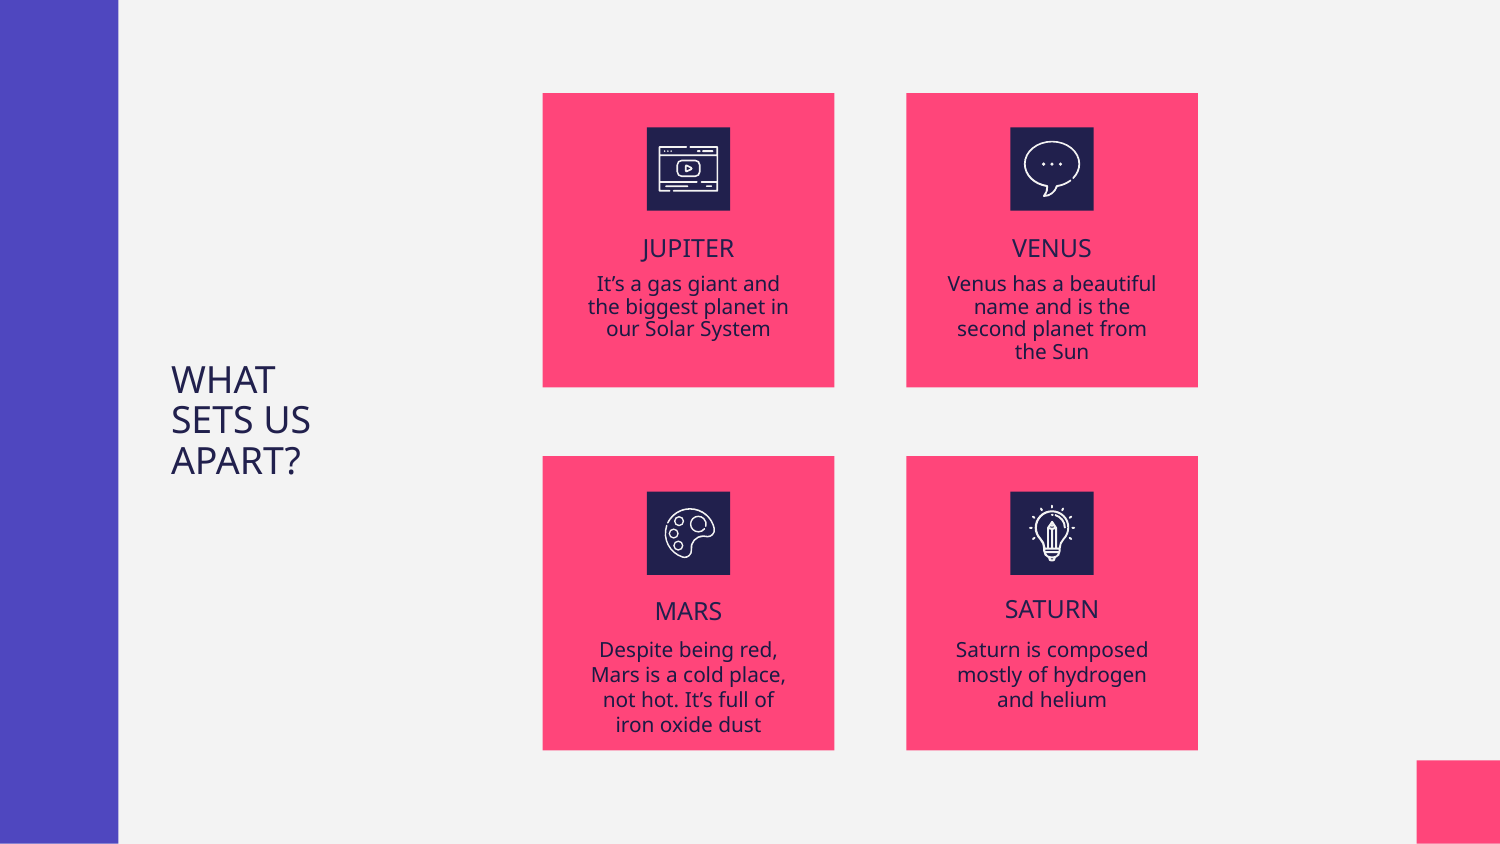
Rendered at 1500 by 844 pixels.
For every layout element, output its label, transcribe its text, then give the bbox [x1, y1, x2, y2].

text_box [658, 145, 719, 192]
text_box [661, 507, 716, 559]
title WHAT SETS US APART? [159, 320, 365, 524]
text_box [542, 93, 835, 388]
subtitle MARS [571, 574, 806, 632]
subtitle Venus has a beautiful name and is the second planet from the Sun [935, 268, 1170, 369]
subtitle JUPITER [571, 212, 806, 268]
text_box [542, 456, 835, 751]
text_box [906, 93, 1198, 388]
text_box [1010, 127, 1094, 211]
subtitle VENUS [935, 212, 1170, 268]
subtitle Saturn is composed mostly of hydrogen and helium [935, 630, 1170, 731]
text_box [906, 456, 1198, 751]
text_box [646, 491, 731, 575]
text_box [1023, 140, 1081, 198]
subtitle Despite being red, Mars is a cold place, not hot. It’s full of iron oxide dust [571, 632, 806, 731]
text_box [1010, 491, 1094, 575]
text_box [646, 127, 731, 211]
subtitle SATURN [935, 573, 1170, 630]
subtitle It’s a gas giant and the biggest planet in our Solar System [571, 268, 806, 369]
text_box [1028, 504, 1076, 562]
